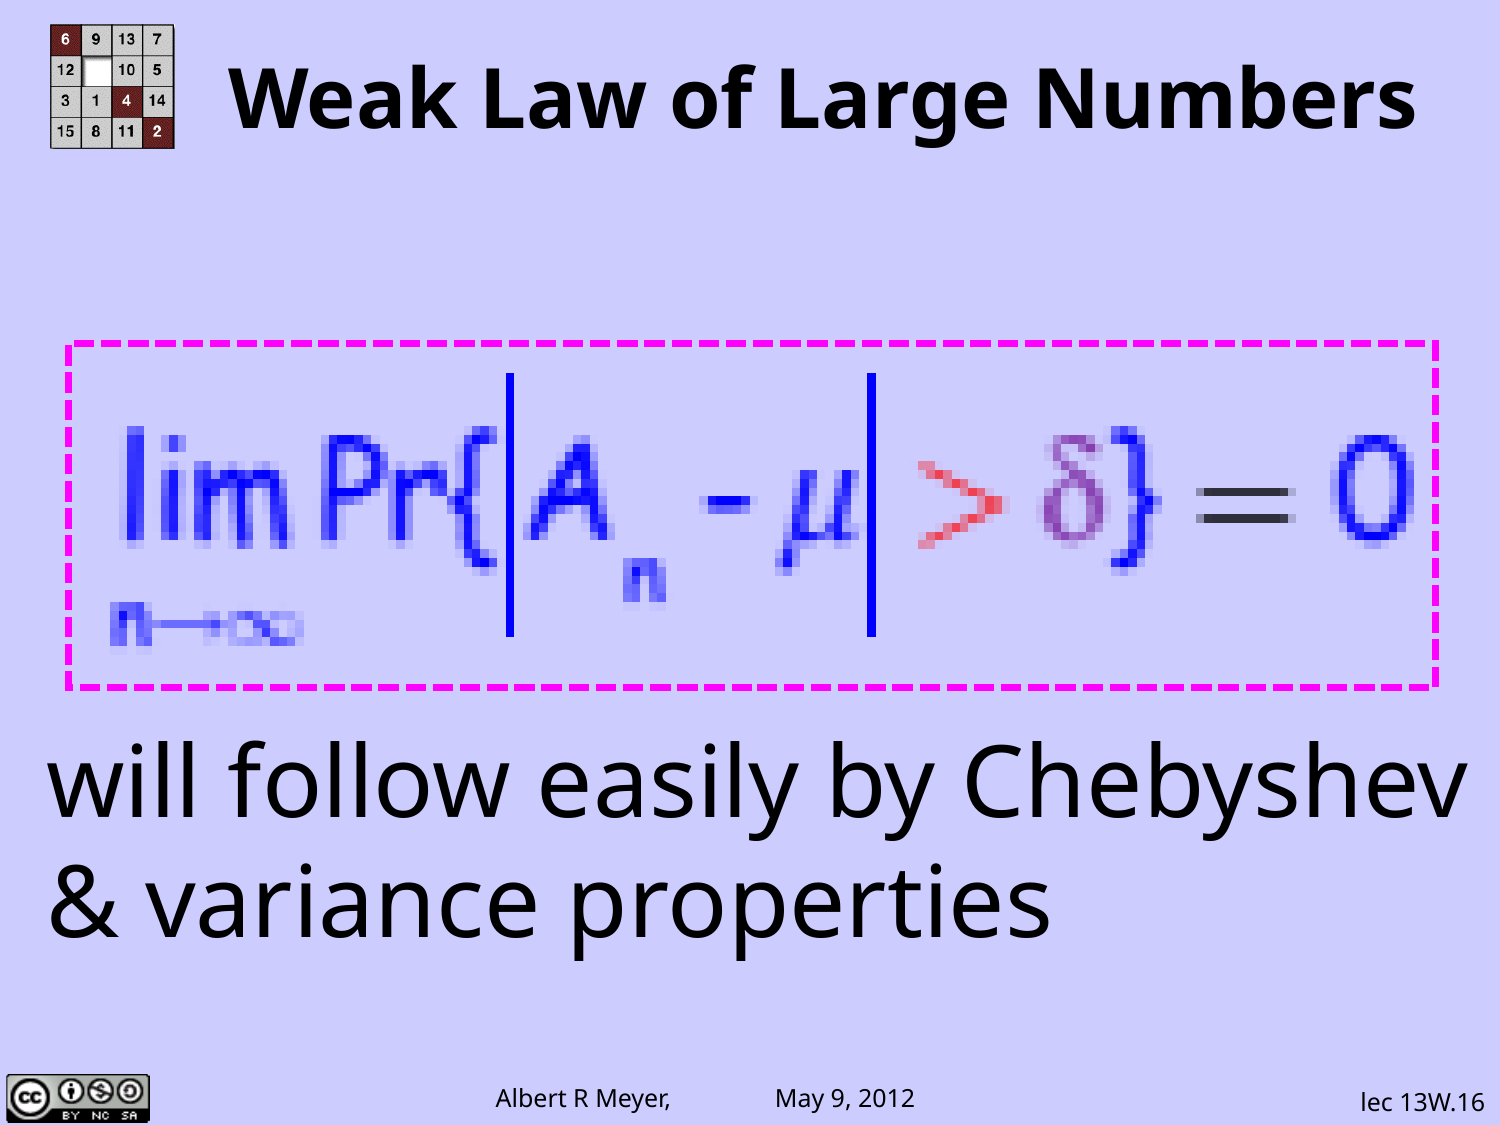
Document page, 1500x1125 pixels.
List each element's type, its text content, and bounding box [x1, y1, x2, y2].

text_box Weak Law of Large Numbers [201, 38, 1446, 153]
text_box [68, 343, 1436, 688]
picture [6, 1074, 150, 1123]
text_box will follow easily by Chebyshev & variance properties [31, 710, 1500, 965]
picture [50, 24, 175, 149]
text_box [94, 356, 1424, 656]
